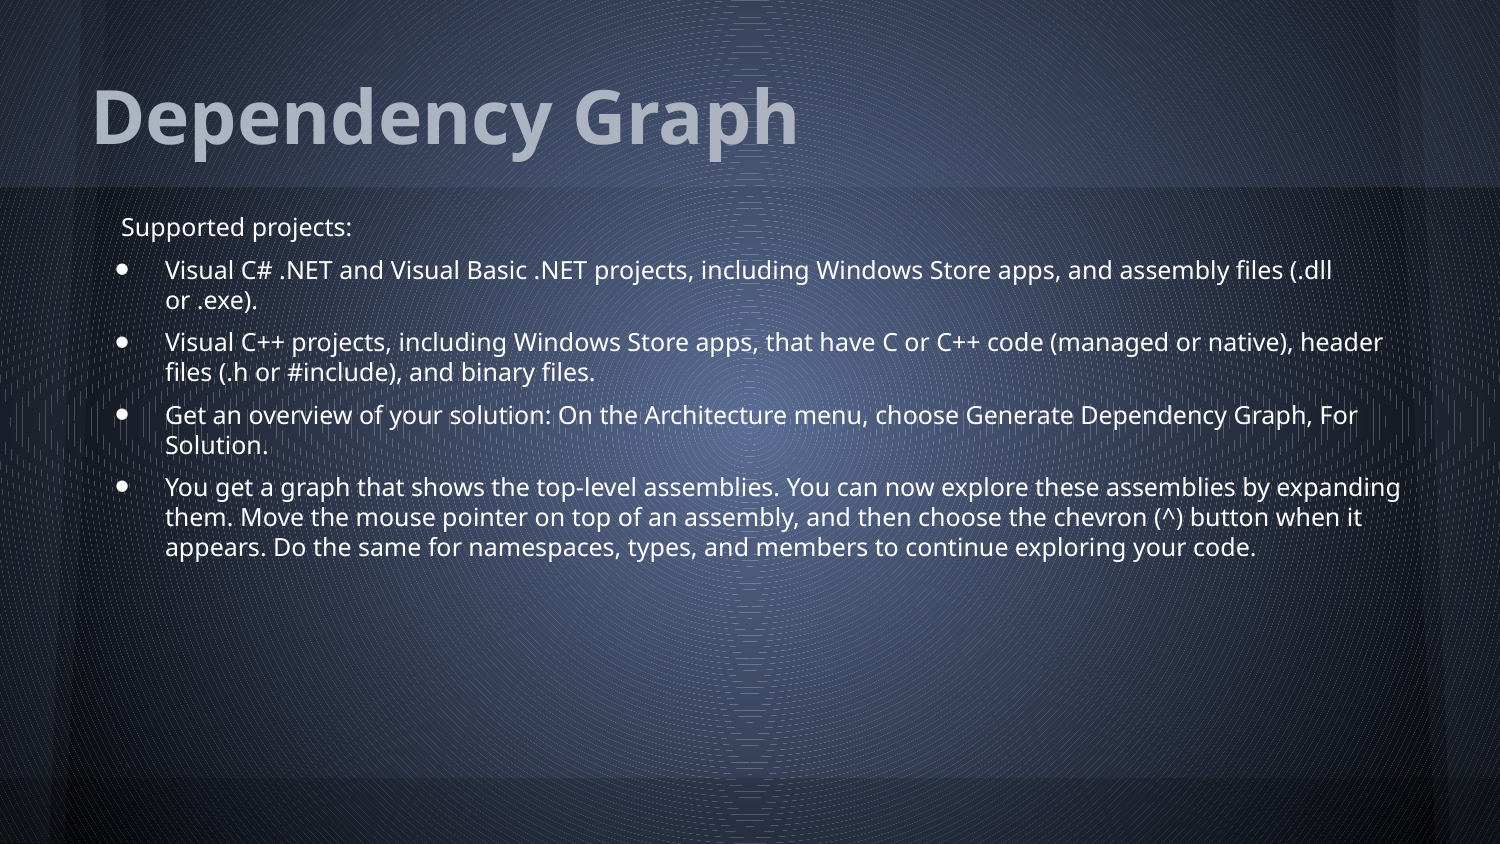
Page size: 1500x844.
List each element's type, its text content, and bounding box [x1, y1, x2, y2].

list Supported projects: Visual C# .NET and Visual Basic .NET projects, including Windows Store apps, and assembly files (.dll or .exe). Visual C++ projects, including Windows Store apps, that have C or C++ code (managed or native), header files (.h or #include), and binary files. Get an overview of your solution: On the Architecture menu, choose Generate Dependency Graph, For Solution. You get a graph that shows the top-level assemblies. You can now explore these assemblies by expanding them. Move the mouse pointer on top of an assembly, and then choose the chevron (^) button when it appears. Do the same for namespaces, types, and members to continue exploring your code. [75, 196, 1425, 808]
title Dependency Graph [75, 33, 1425, 175]
